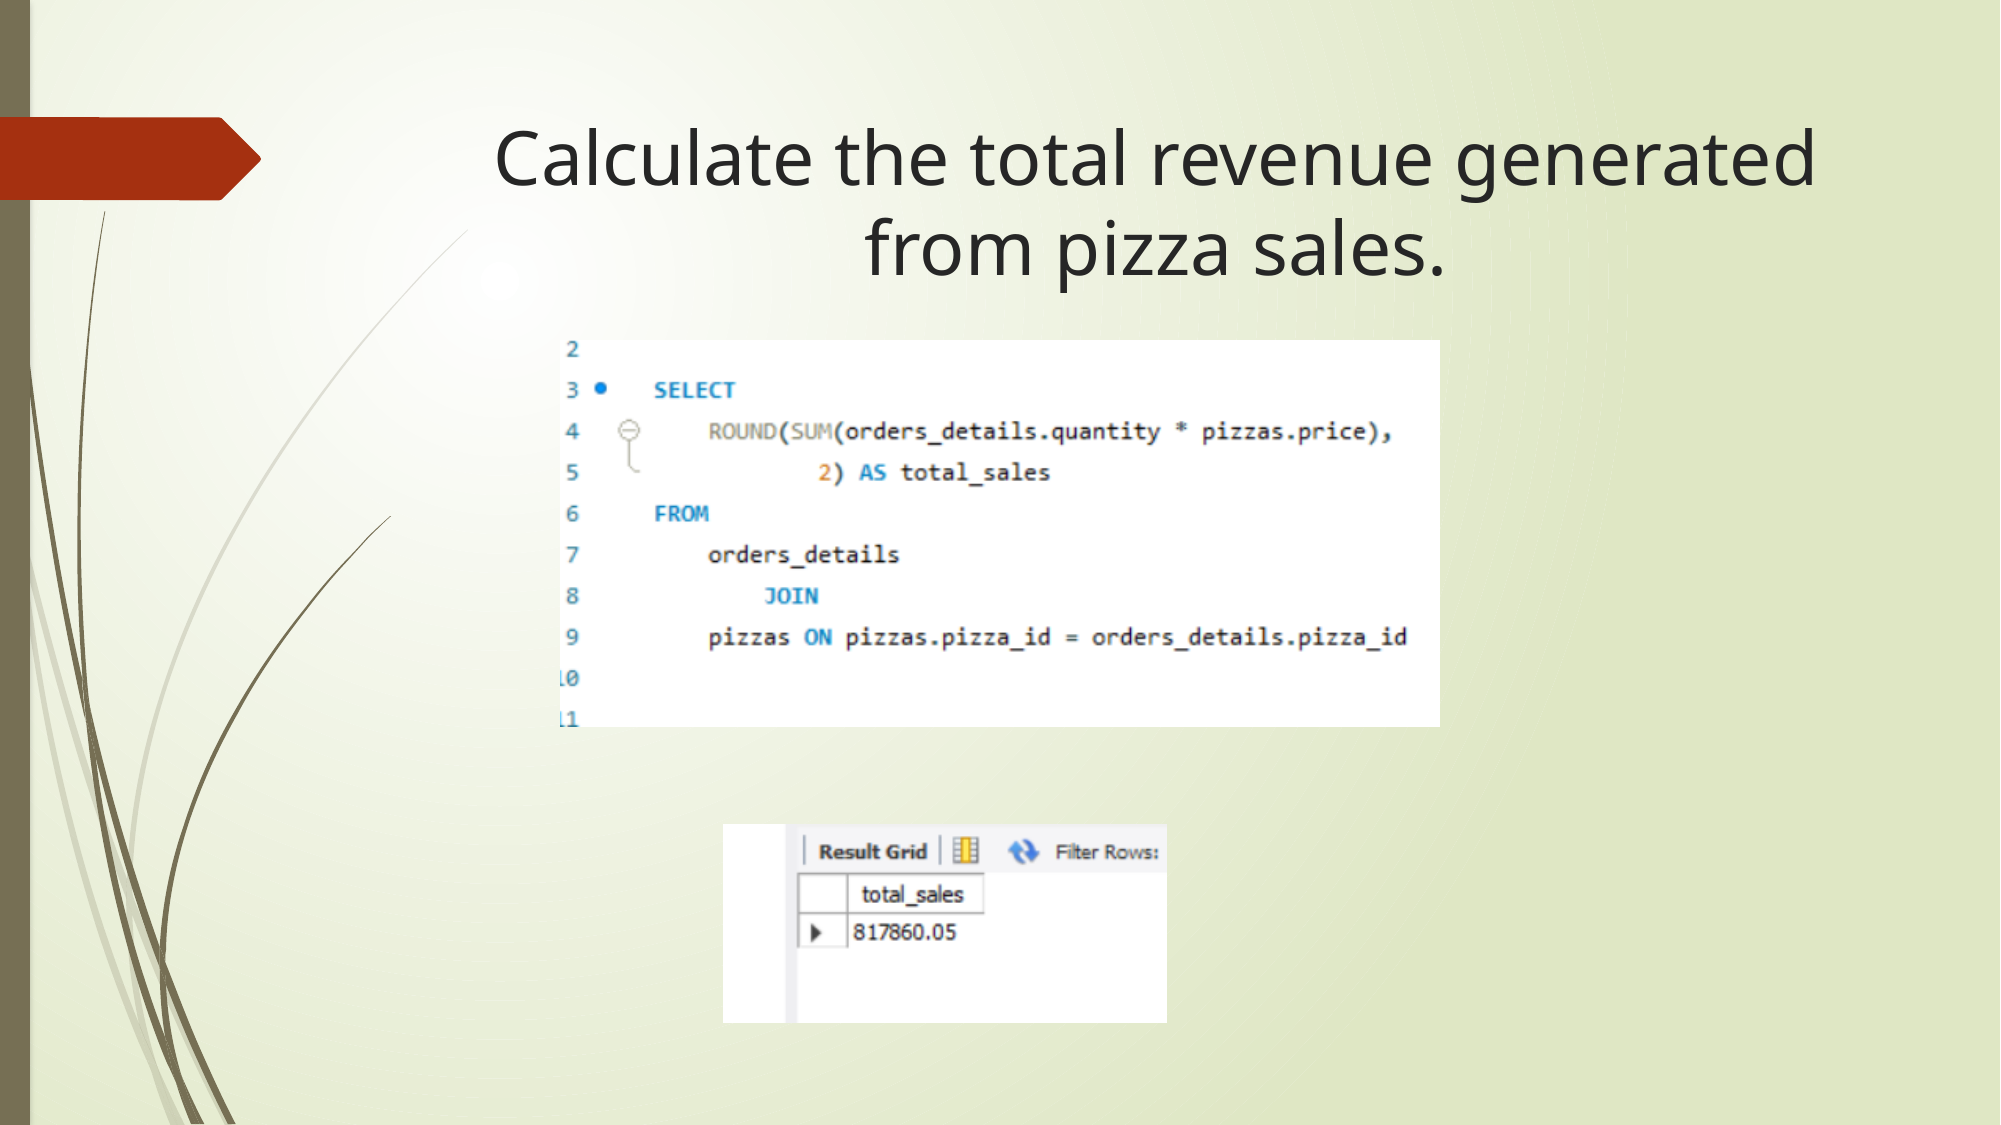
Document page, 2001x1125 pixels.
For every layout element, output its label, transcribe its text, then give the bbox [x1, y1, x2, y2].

picture [723, 824, 1168, 1023]
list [560, 340, 1440, 727]
title Calculate the total revenue generated from pizza sales. [425, 102, 1888, 313]
